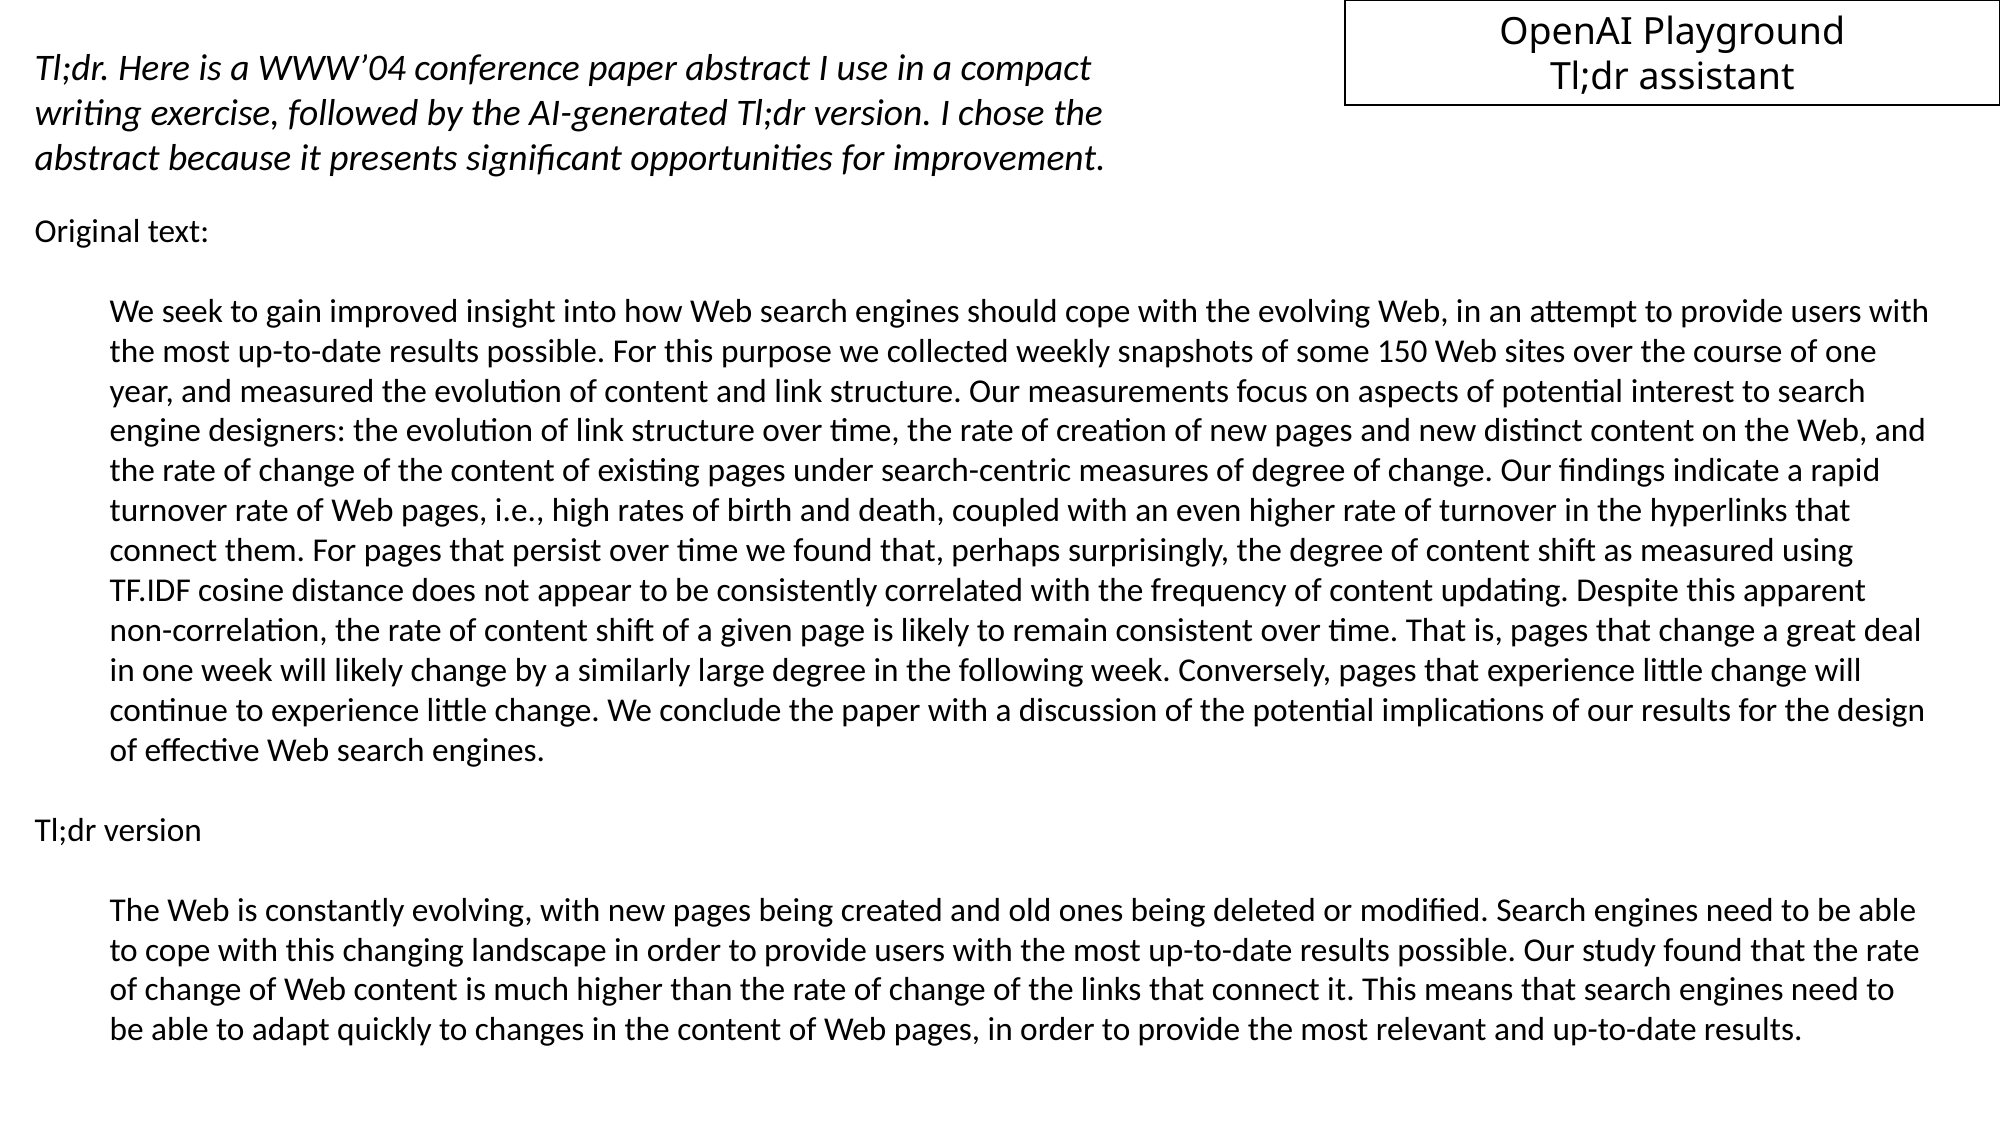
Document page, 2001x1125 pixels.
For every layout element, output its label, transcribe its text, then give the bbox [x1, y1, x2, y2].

text_box Tl;dr. Here is a WWW’04 conference paper abstract I use in a compact writing exercise, followed by the AI-generated Tl;dr version. I chose the abstract because it presents significant opportunities for improvement. [19, 35, 1148, 186]
text_box Original text: We seek to gain improved insight into how Web search engines should cope with the evolving Web, in an attempt to provide users with the most up-to-date results possible. For this purpose we collected weekly snapshots of some 150 Web sites over the course of one year, and measured the evolution of content and link structure. Our measurements focus on aspects of potential interest to search engine designers: the evolution of link structure over time, the rate of creation of new pages and new distinct content on the Web, and the rate of change of the content of existing pages under search-centric measures of degree of change. Our findings indicate a rapid turnover rate of Web pages, i.e., high rates of birth and death, coupled with an even higher rate of turnover in the hyperlinks that connect them. For pages that persist over time we found that, perhaps surprisingly, the degree of content shift as measured using TF.IDF cosine distance does not appear to be consistently correlated with the frequency of content updating. Despite this apparent non-correlation, the rate of content shift of a given page is likely to remain consistent over time. That is, pages that change a great deal in one week will likely change by a similarly large degree in the following week. Conversely, pages that experience little change will continue to experience little change. We conclude the paper with a discussion of the potential implications of our results for the design of effective Web search engines. Tl;dr version The Web is constantly evolving, with new pages being created and old ones being deleted or modified. Search engines need to be able to cope with this changing landscape in order to provide users with the most up-to-date results possible. Our study found that the rate of change of Web content is much higher than the rate of change of the links that connect it. This means that search engines need to be able to adapt quickly to changes in the content of Web pages, in order to provide the most relevant and up-to-date results. [19, 201, 1949, 1095]
text_box OpenAI Playground Tl;dr assistant [1344, 0, 2000, 106]
